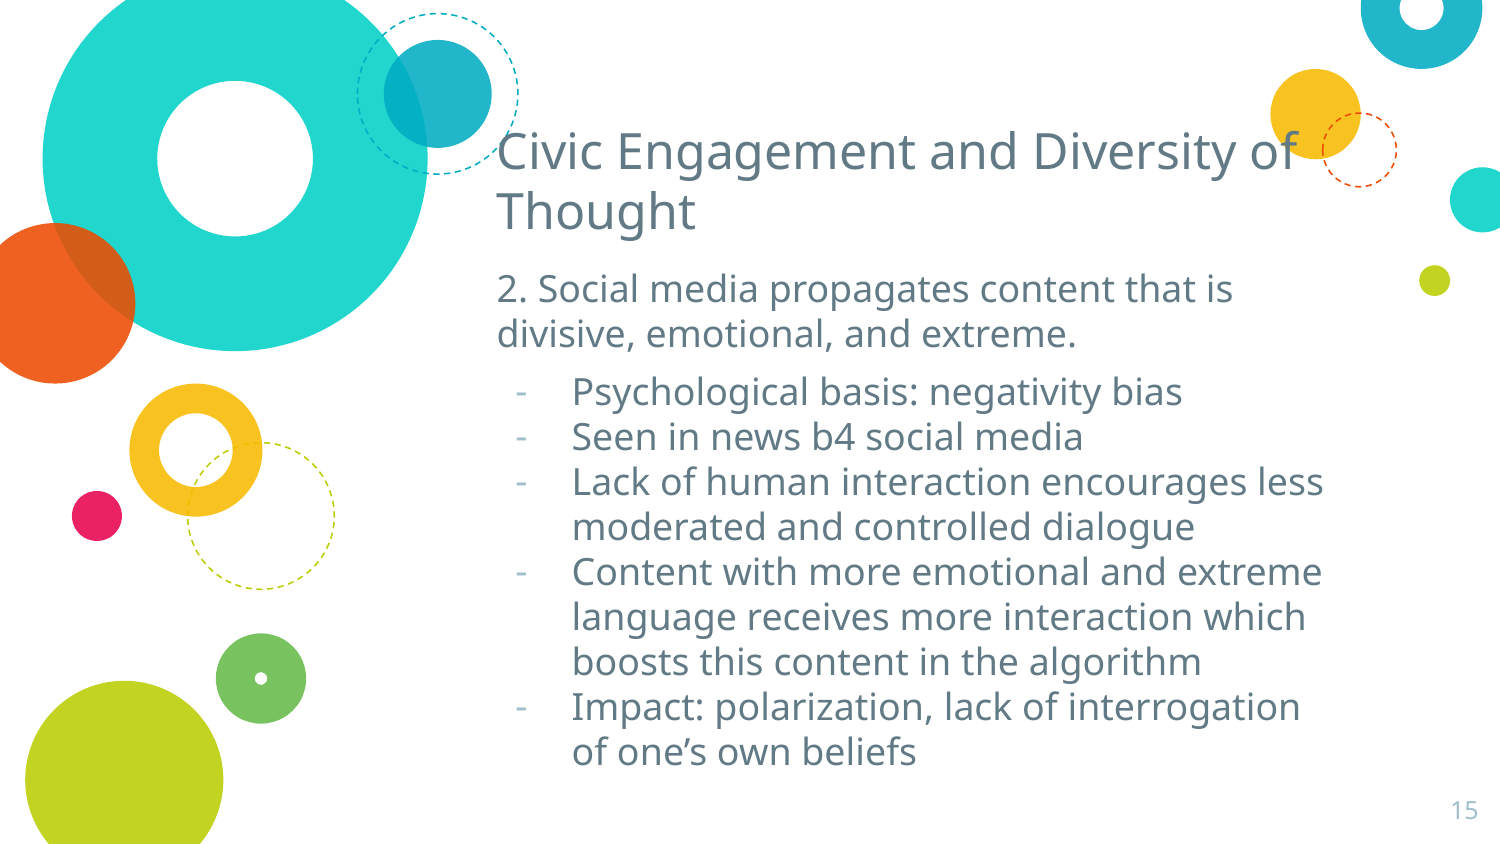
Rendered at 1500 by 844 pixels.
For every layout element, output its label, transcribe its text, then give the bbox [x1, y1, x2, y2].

slide_number ‹#› [1416, 779, 1494, 844]
list 2. Social media propagates content that is divisive, emotional, and extreme. Psychological basis: negativity bias Seen in news b4 social media Lack of human interaction encourages less moderated and controlled dialogue Content with more emotional and extreme language receives more interaction which boosts this content in the algorithm Impact: polarization, lack of interrogation of one’s own beliefs [481, 250, 1347, 708]
title Civic Engagement and Diversity of Thought [481, 149, 1347, 250]
